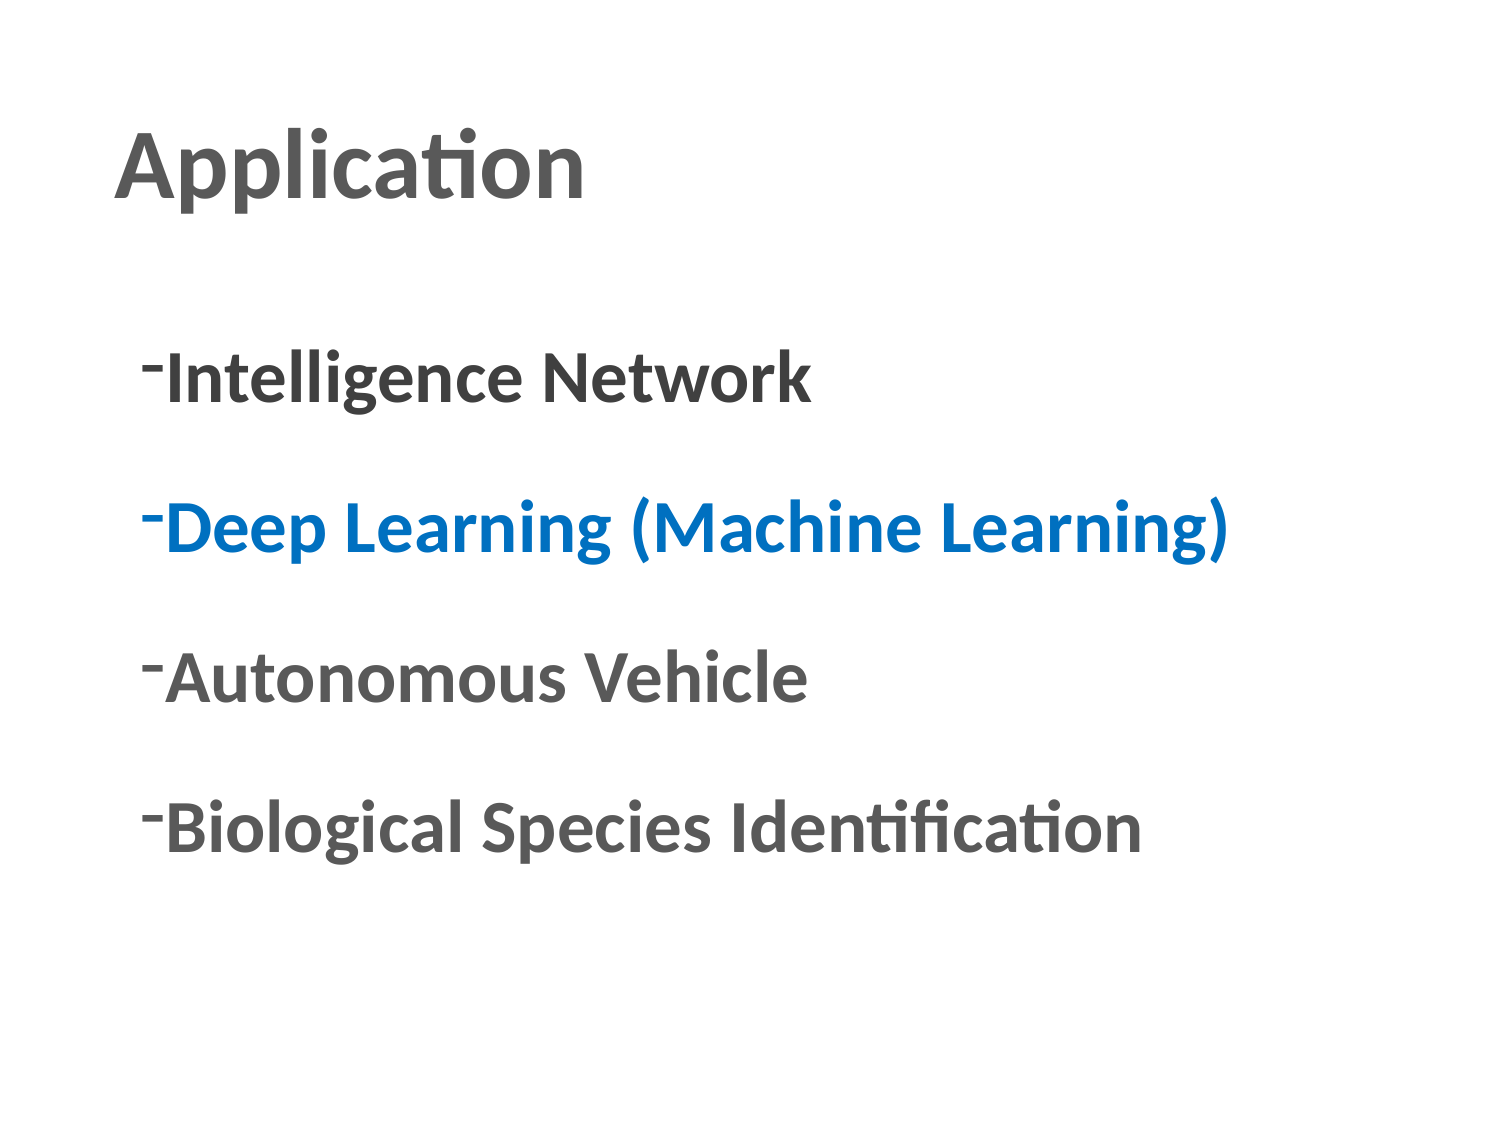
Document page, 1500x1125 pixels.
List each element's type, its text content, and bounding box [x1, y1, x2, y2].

subtitle Intelligence Network Deep Learning (Machine Learning) Autonomous Vehicle Biological Species Identification [125, 275, 1400, 713]
title Application [99, 37, 1375, 279]
